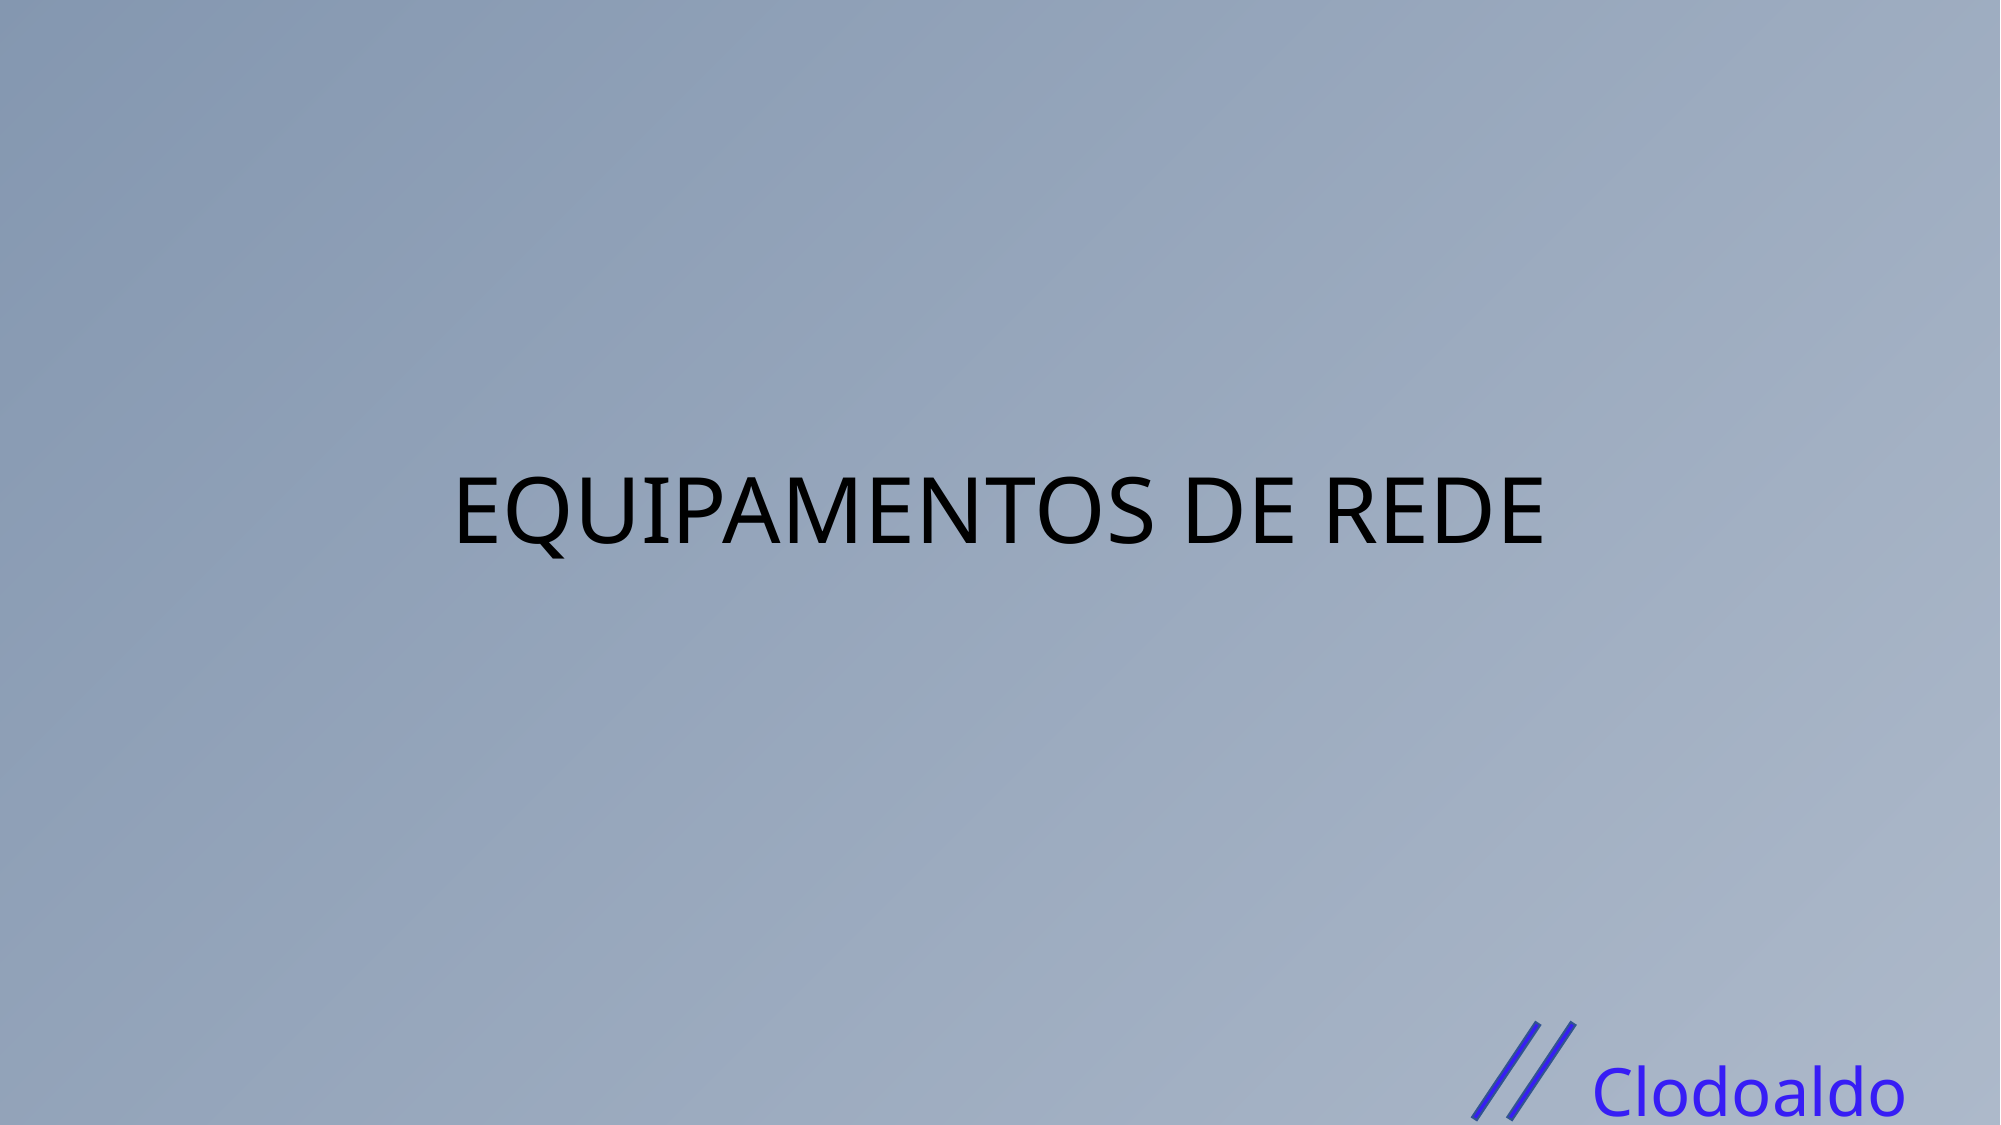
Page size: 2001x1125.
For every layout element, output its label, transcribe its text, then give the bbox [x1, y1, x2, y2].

title EQUIPAMENTOS DE REDE [137, 405, 1863, 623]
